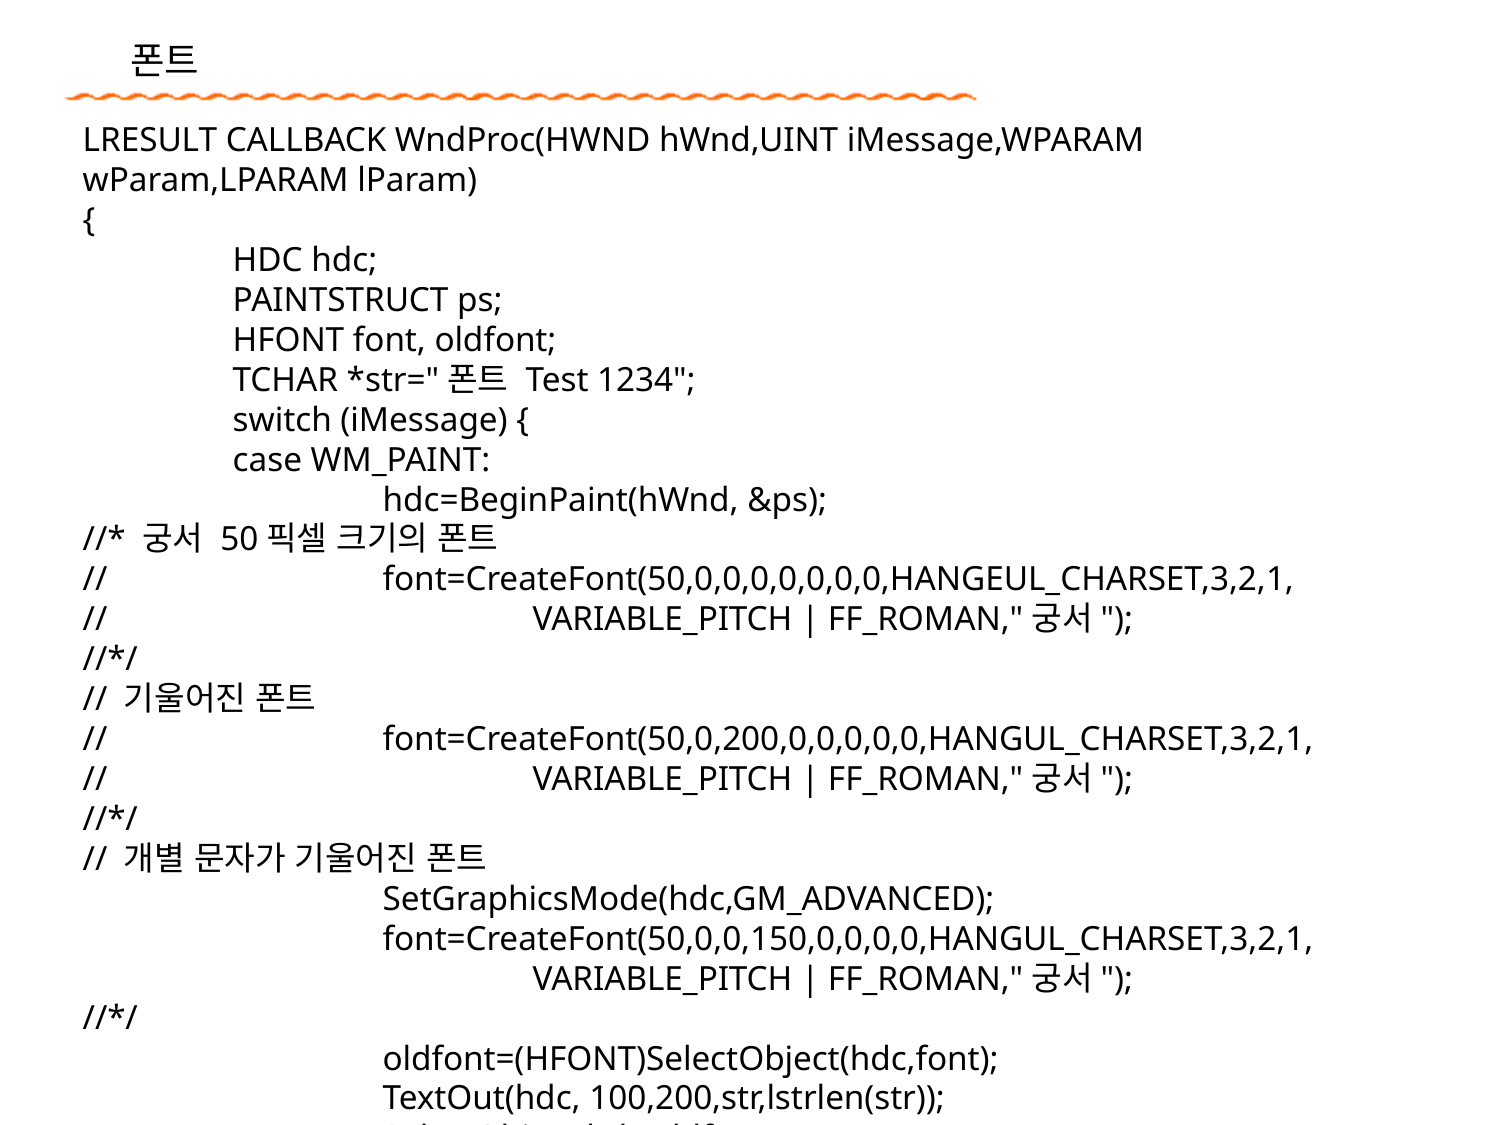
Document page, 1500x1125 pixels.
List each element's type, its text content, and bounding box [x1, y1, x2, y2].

text_box LRESULT CALLBACK WndProc(HWND hWnd,UINT iMessage,WPARAM wParam,LPARAM lParam) { HDC hdc; PAINTSTRUCT ps; HFONT font, oldfont; TCHAR *str="폰트 Test 1234"; switch (iMessage) { case WM_PAINT: hdc=BeginPaint(hWnd, &ps); //* 궁서 50픽셀 크기의 폰트 // font=CreateFont(50,0,0,0,0,0,0,0,HANGEUL_CHARSET,3,2,1, // VARIABLE_PITCH | FF_ROMAN,"궁서"); //*/ // 기울어진 폰트 // font=CreateFont(50,0,200,0,0,0,0,0,HANGUL_CHARSET,3,2,1, // VARIABLE_PITCH | FF_ROMAN,"궁서"); //*/ // 개별 문자가 기울어진 폰트 SetGraphicsMode(hdc,GM_ADVANCED); font=CreateFont(50,0,0,150,0,0,0,0,HANGUL_CHARSET,3,2,1, VARIABLE_PITCH | FF_ROMAN,"궁서"); //*/ oldfont=(HFONT)SelectObject(hdc,font); TextOut(hdc, 100,200,str,lstrlen(str)); SelectObject(hdc,oldfont); DeleteObject(font); EndPaint(hWnd, &ps); return 0; case WM_DESTROY: PostQuitMessage(0); return 0; } return(DefWindowProc(hWnd,iMessage,wParam,lParam)); } [67, 111, 1391, 1125]
picture [52, 89, 991, 106]
text_box 폰트 [115, 29, 215, 88]
